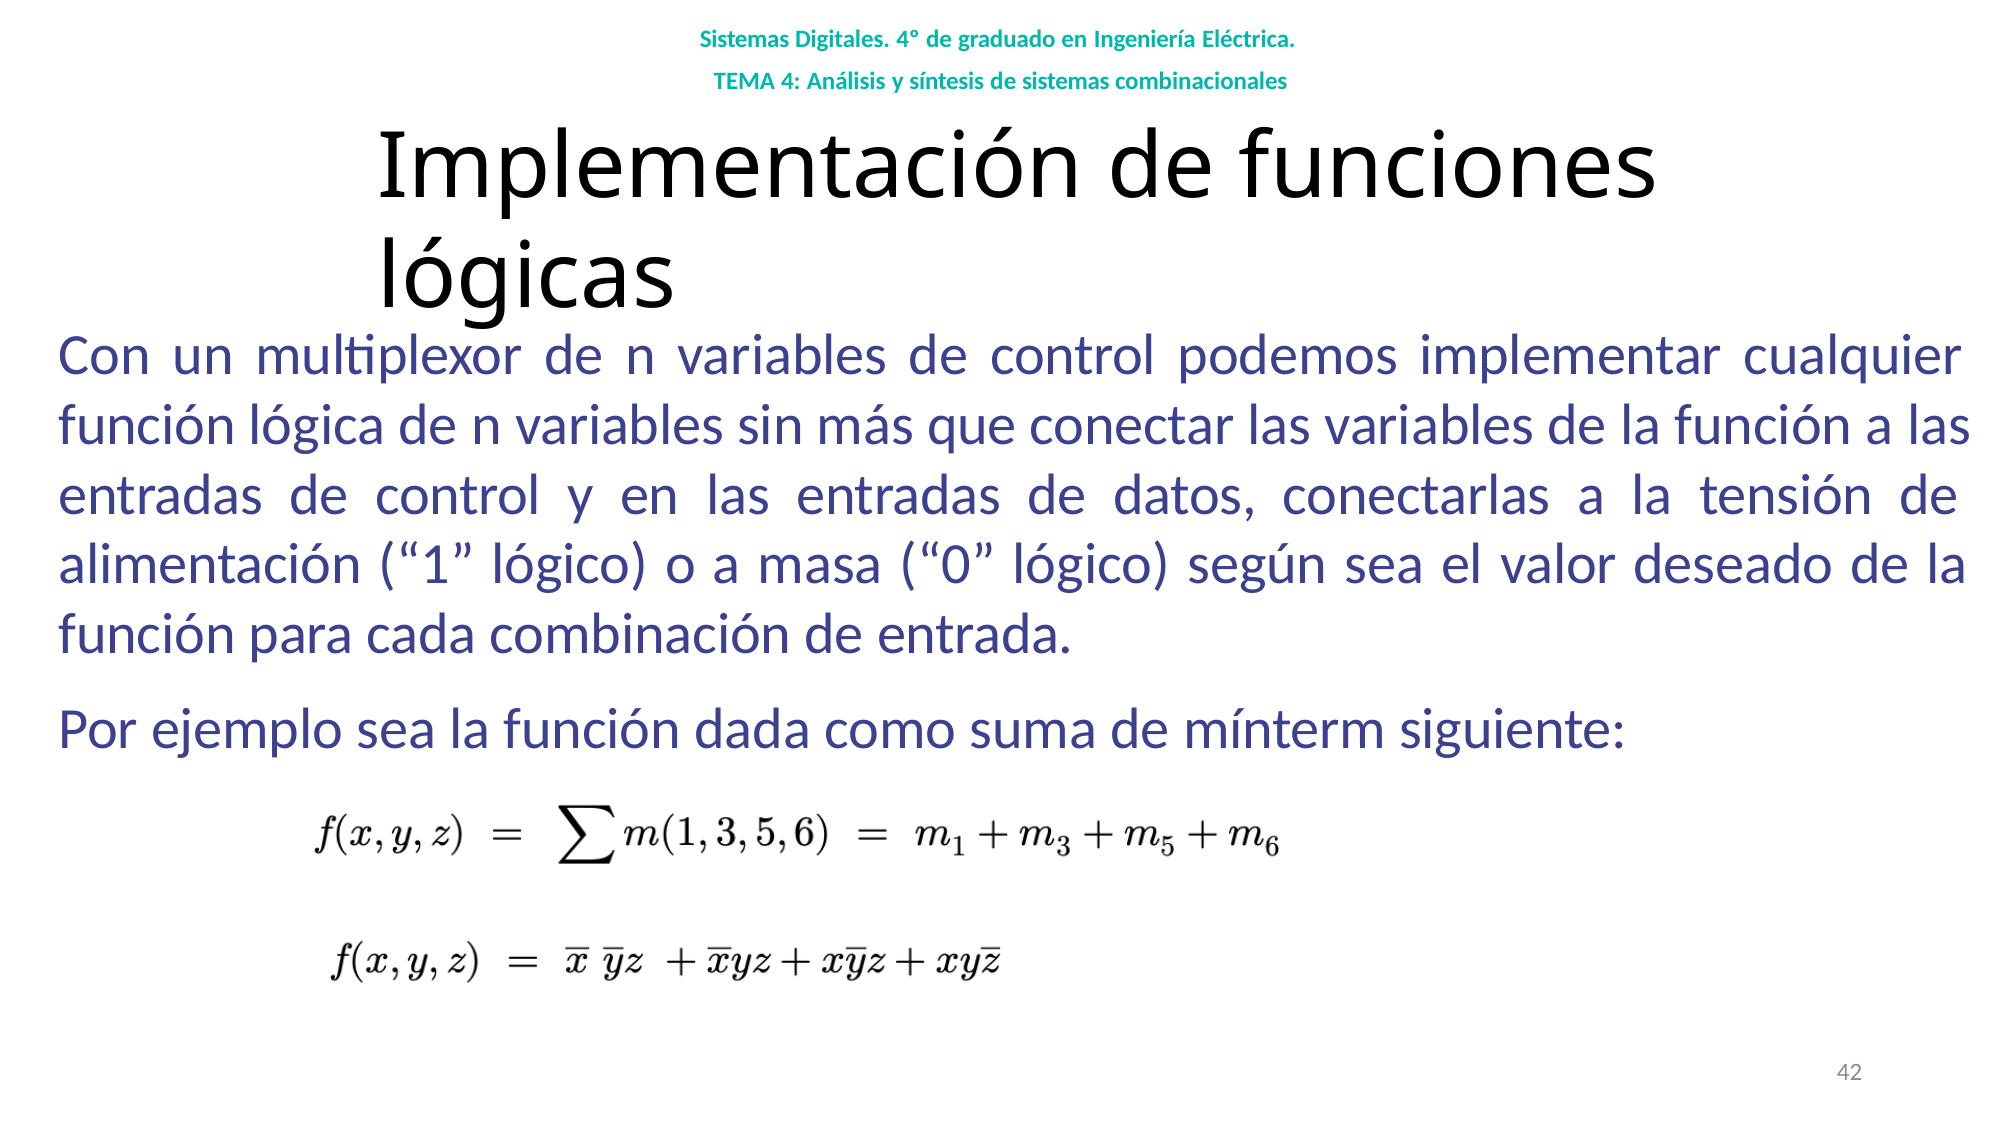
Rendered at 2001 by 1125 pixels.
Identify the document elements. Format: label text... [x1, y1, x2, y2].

text_box Sistemas Digitales. 4º de graduado en Ingeniería Eléctrica. TEMA 4: Análisis y síntesis de sistemas combinacionales [698, 9, 1303, 95]
text_box Con un multiplexor de n variables de control podemos implementar cualquier función lógica de n variables sin más que conectar las variables de la función a las entradas de control y en las entradas de datos, conectarlas a la tensión de alimentación (“1” lógico) o a masa (“0” lógico) según sea el valor deseado de la función para cada combinación de entrada. Por ejemplo sea la función dada como suma de mínterm siguiente: [54, 313, 1988, 761]
picture [292, 777, 1303, 909]
slide_number 42 [1412, 761, 1863, 1125]
picture [308, 920, 1021, 1002]
title Implementación de funciones lógicas [0, 91, 1744, 326]
